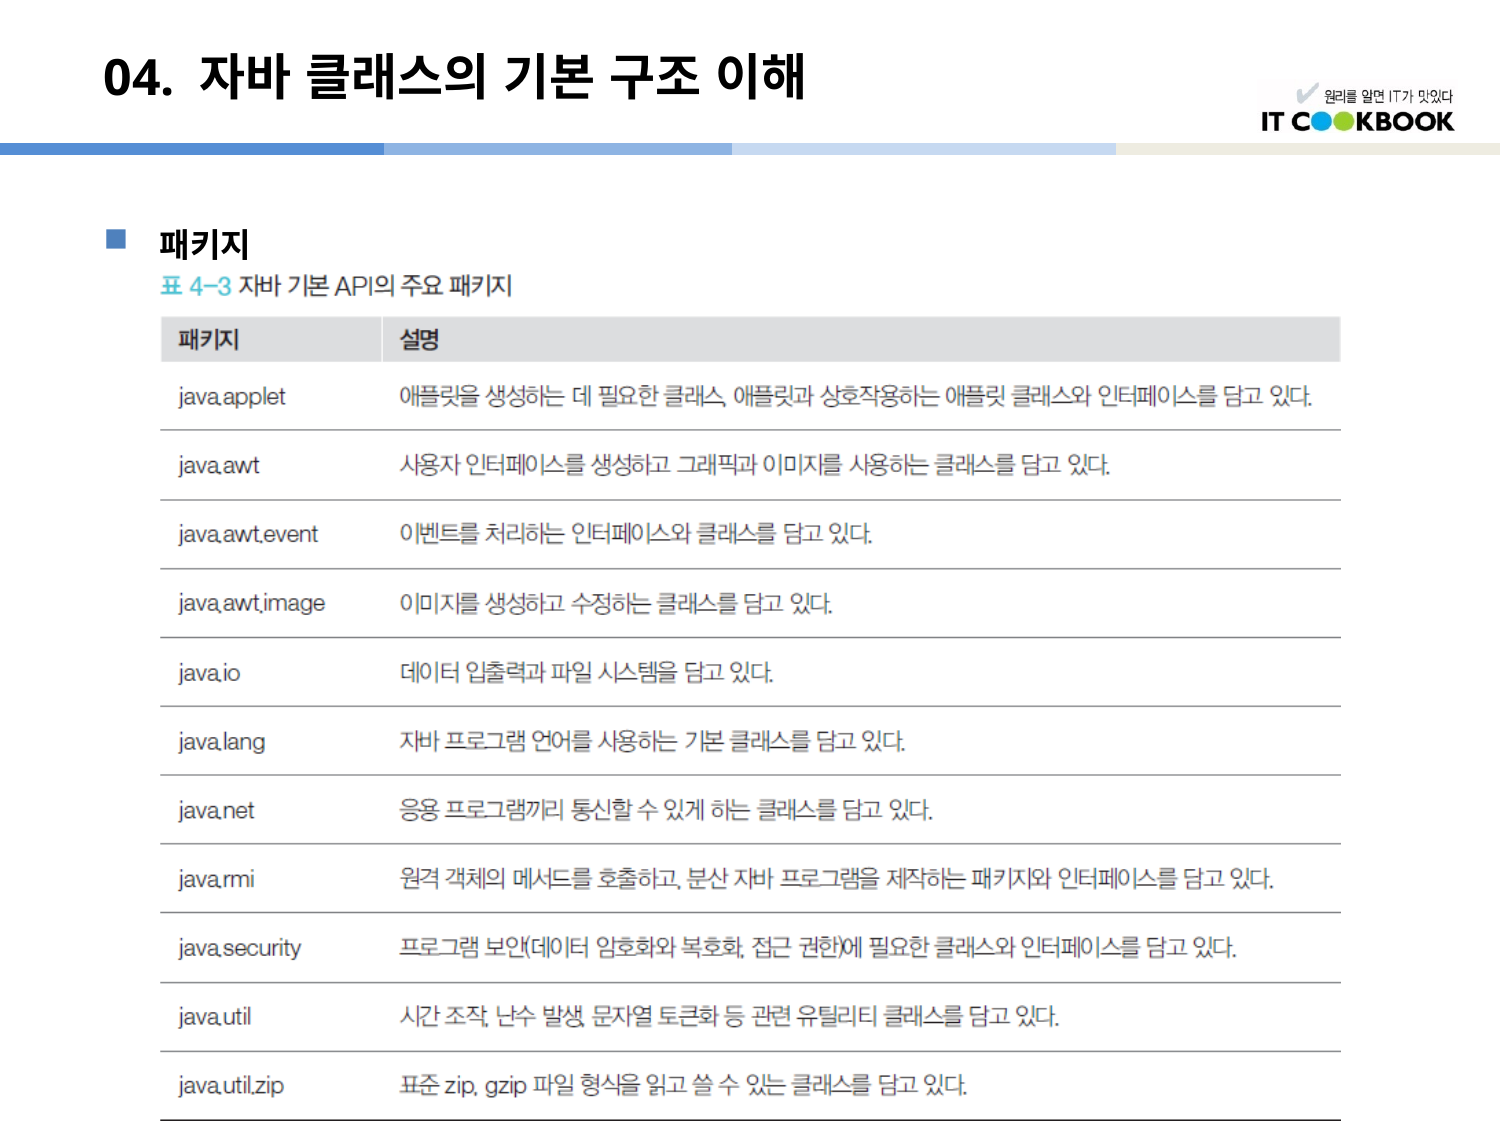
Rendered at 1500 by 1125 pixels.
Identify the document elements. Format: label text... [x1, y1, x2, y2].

title 04. 자바 클래스의 기본 구조 이해 [88, 30, 1211, 121]
picture [159, 274, 1341, 1121]
picture [1257, 79, 1458, 133]
list 패키지 [88, 196, 1436, 386]
